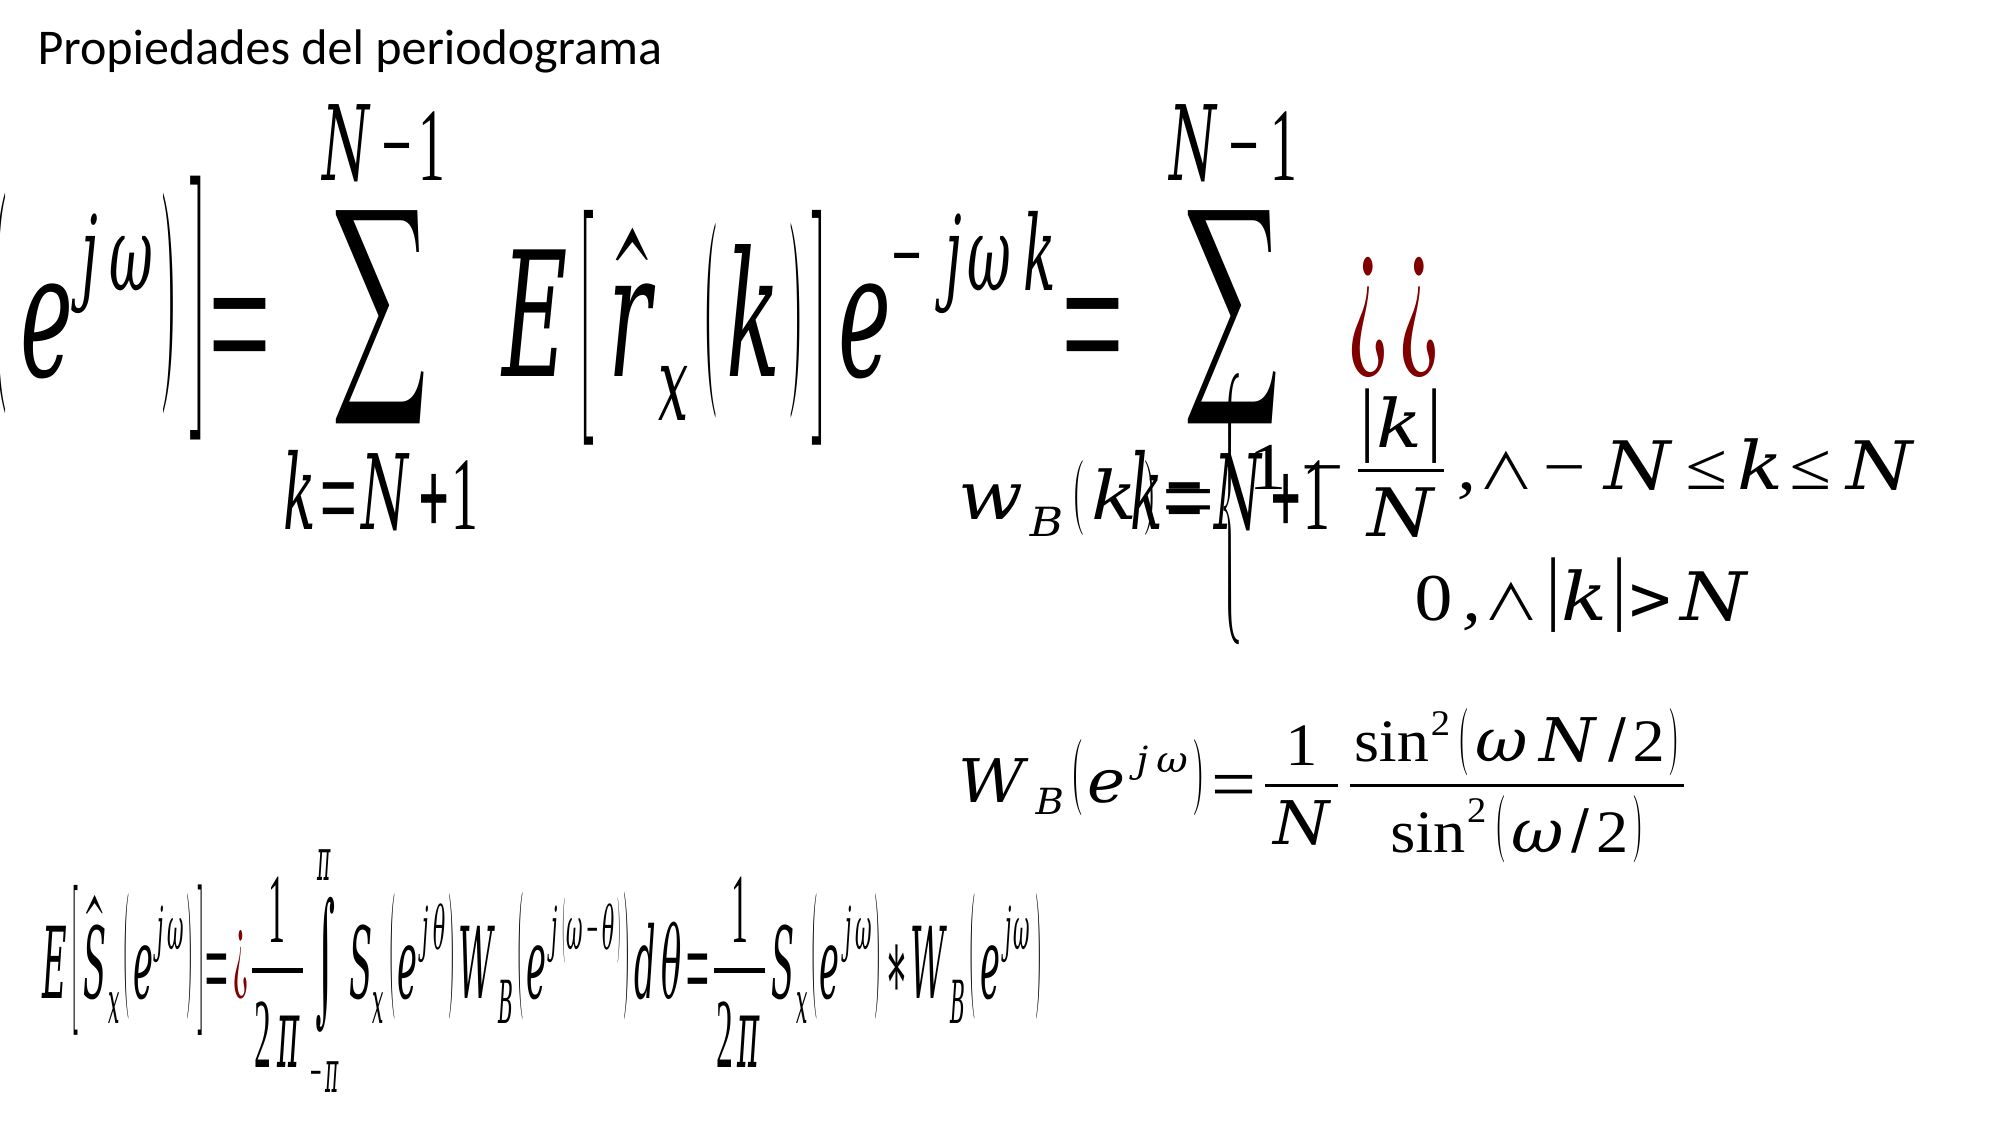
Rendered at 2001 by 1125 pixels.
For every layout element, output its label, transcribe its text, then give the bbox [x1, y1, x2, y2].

text_box Propiedades del periodograma [22, 7, 689, 82]
